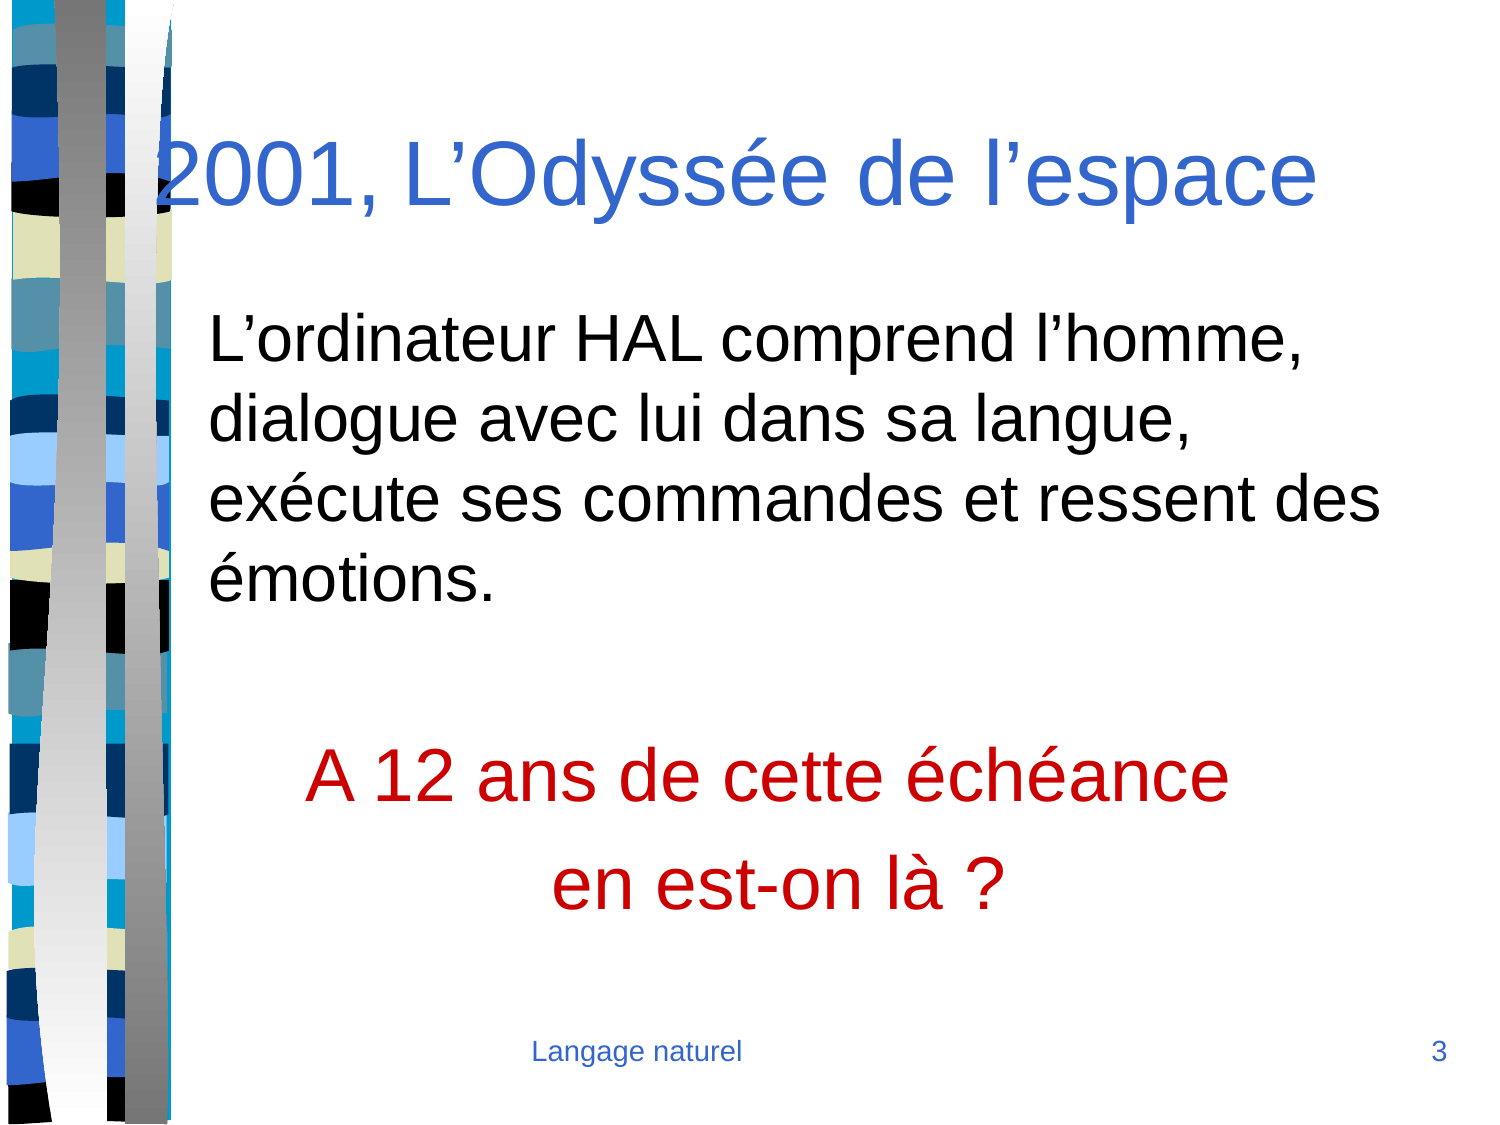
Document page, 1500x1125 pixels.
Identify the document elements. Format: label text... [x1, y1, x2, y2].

text_box L’ordinateur HAL comprend l’homme, dialogue avec lui dans sa langue, exécute ses commandes et ressent des émotions. A 12 ans de cette échéance en est-on là ? [137, 287, 1400, 988]
text_box 2001, L’Odyssée de l’espace [137, 74, 1413, 263]
text_box Langage naturel [513, 1024, 1000, 1100]
text_box <numéro> [1149, 1024, 1463, 1100]
